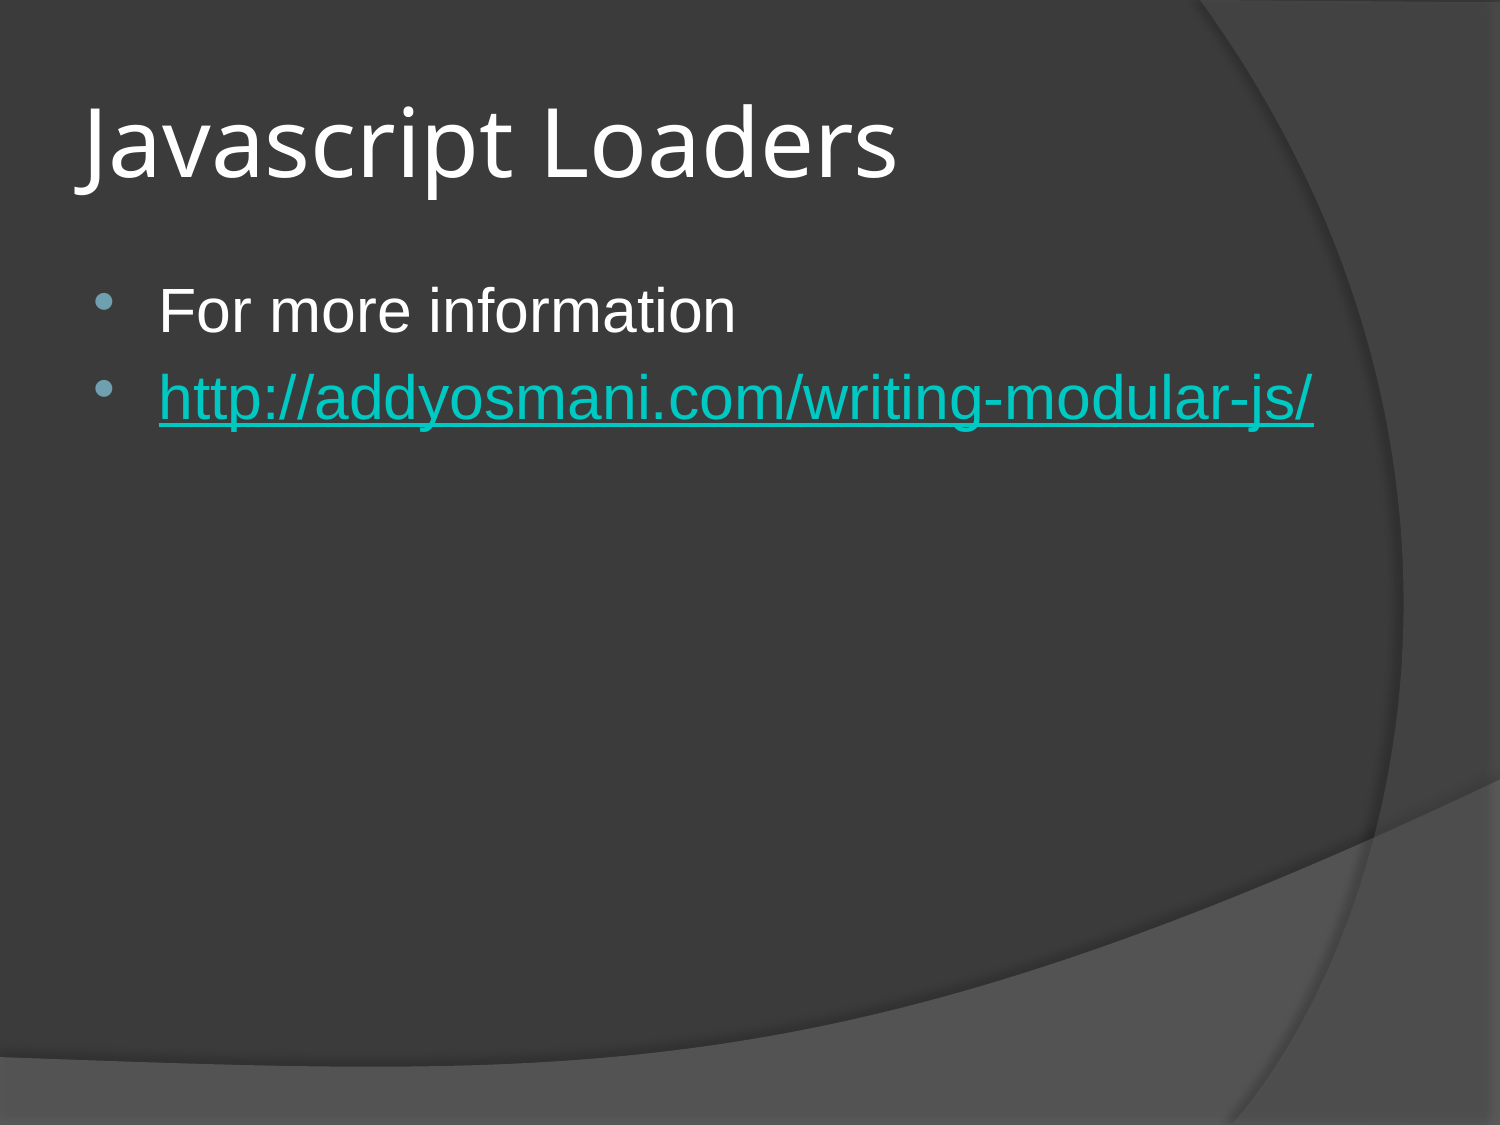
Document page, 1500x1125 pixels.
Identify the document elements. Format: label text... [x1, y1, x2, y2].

title Javascript Loaders [75, 45, 1300, 233]
list For more information http://addyosmani.com/writing-modular-js/ [75, 262, 1338, 1005]
